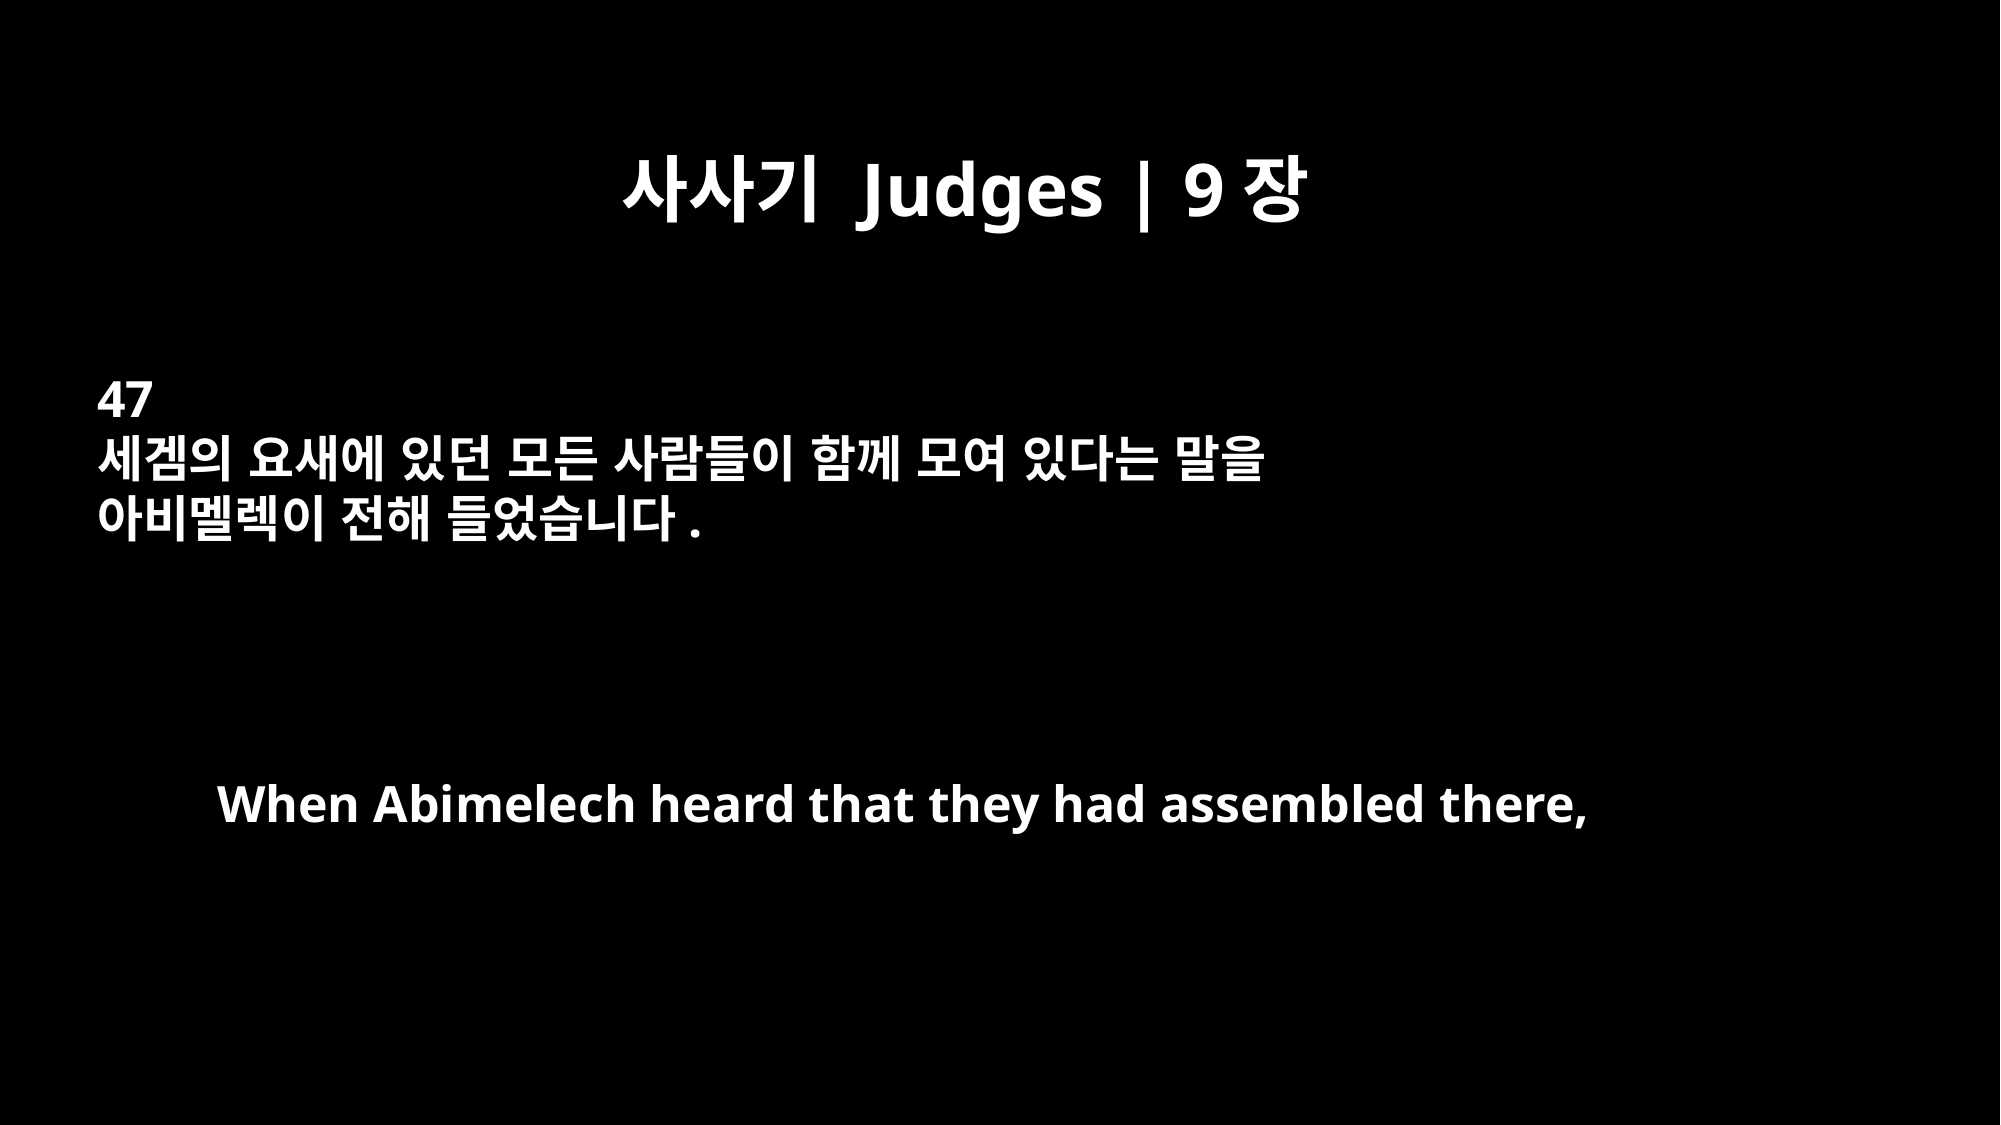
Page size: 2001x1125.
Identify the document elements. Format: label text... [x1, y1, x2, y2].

text_box When Abimelech heard that they had assembled there, [202, 764, 1605, 840]
text_box 사사기 Judges | 9장 [606, 136, 1326, 239]
text_box 47 세겜의 요새에 있던 모든 사람들이 함께 모여 있다는 말을 아비멜렉이 전해 들었습니다. [82, 359, 1283, 555]
